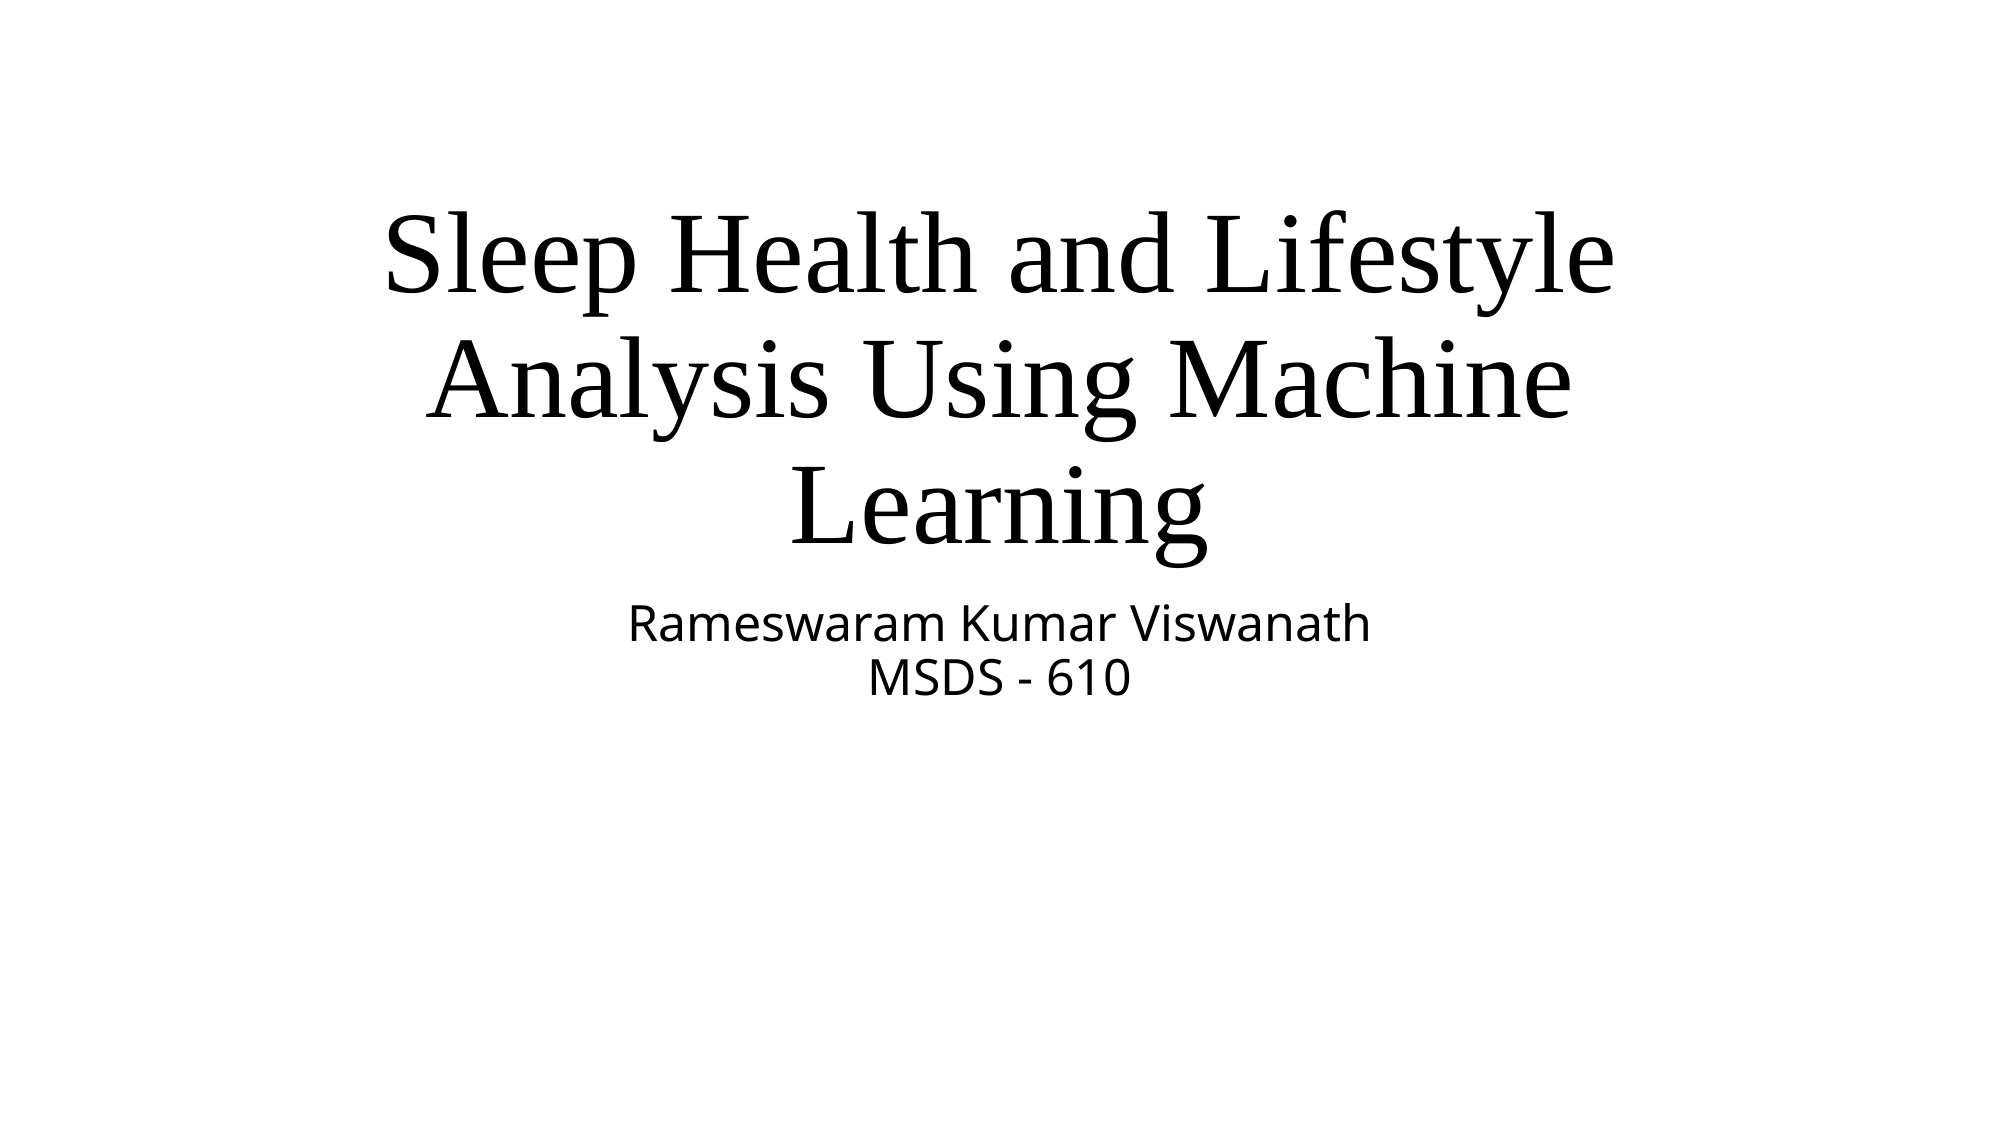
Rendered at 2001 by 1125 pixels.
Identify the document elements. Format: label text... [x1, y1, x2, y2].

title Sleep Health and Lifestyle Analysis Using Machine Learning [249, 184, 1750, 576]
subtitle Rameswaram Kumar Viswanath MSDS - 610 [249, 590, 1750, 863]
